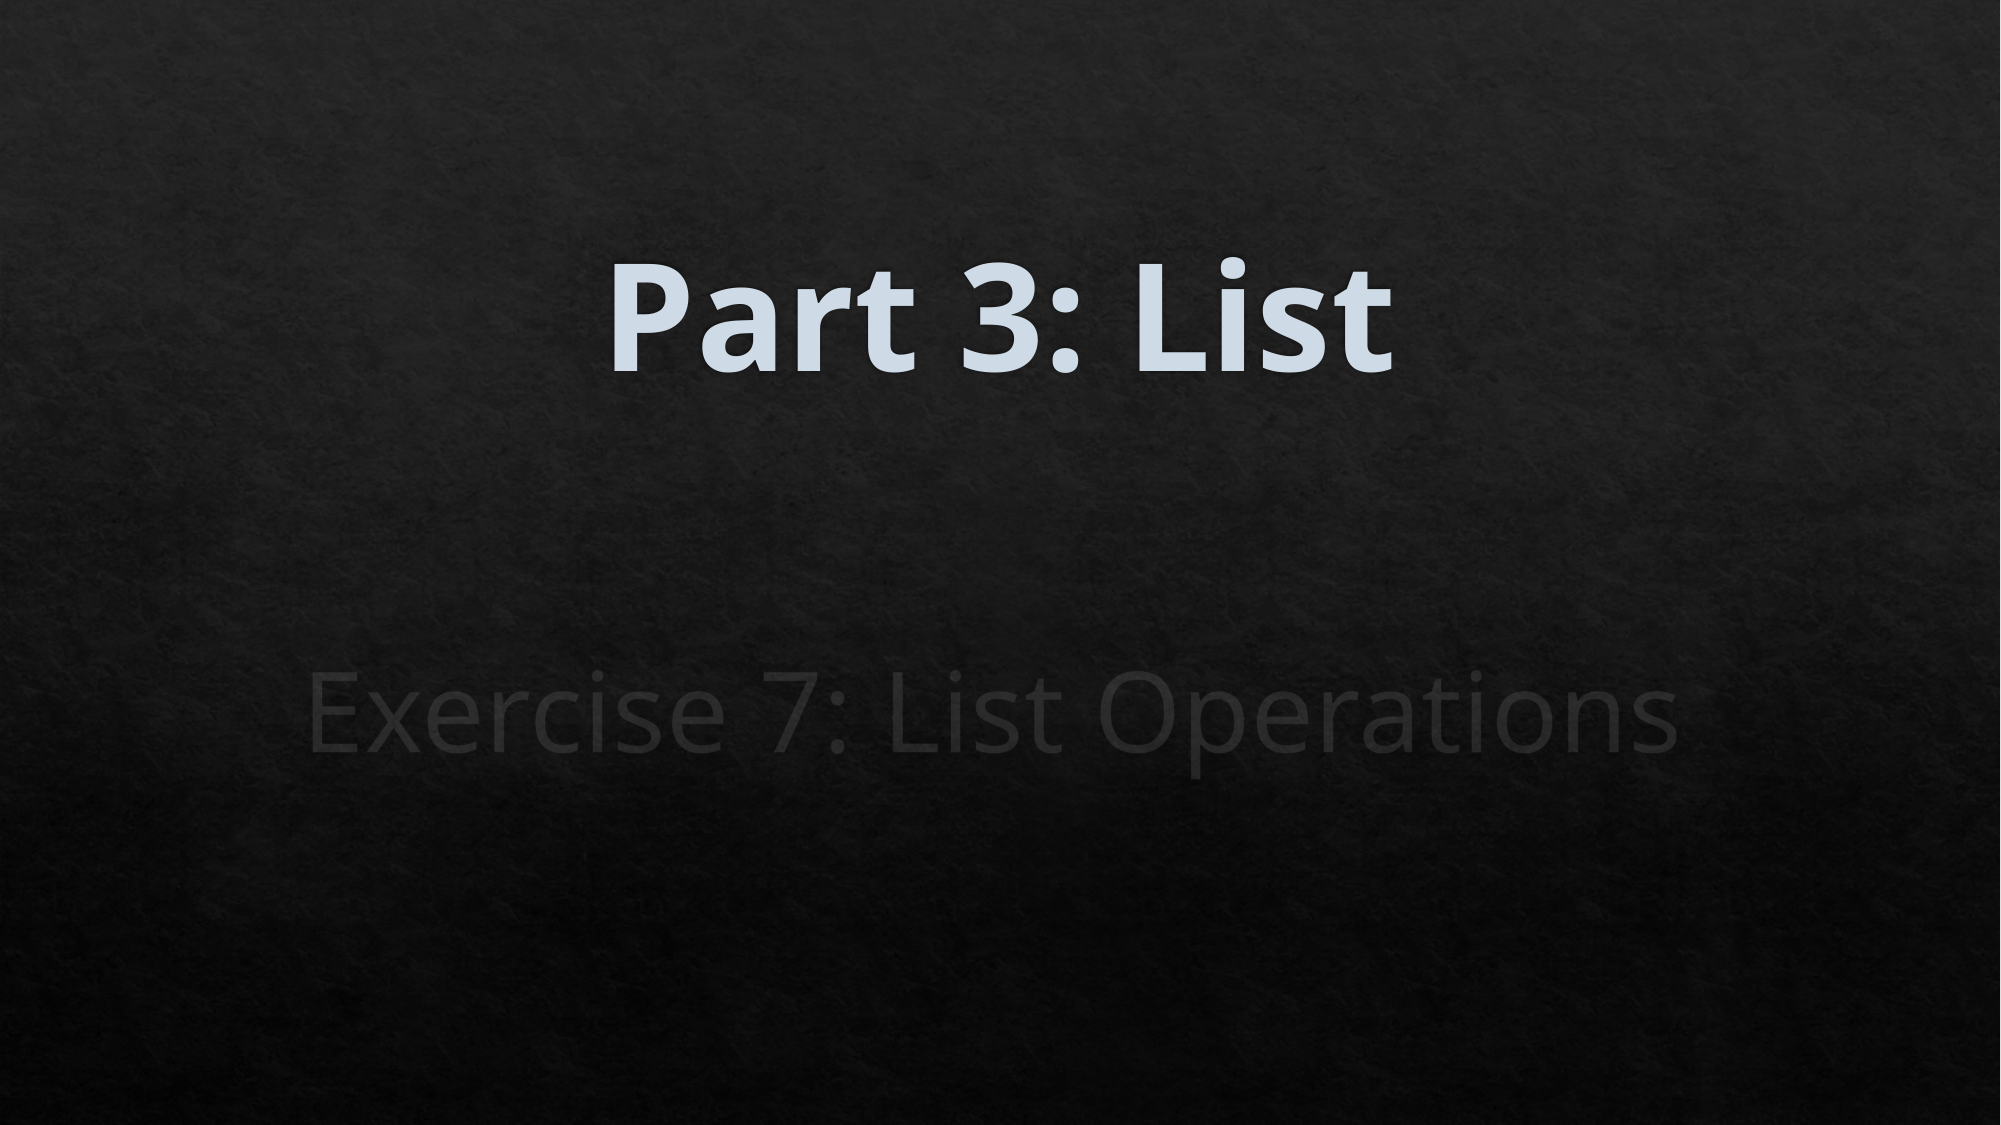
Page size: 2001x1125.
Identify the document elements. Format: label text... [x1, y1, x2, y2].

subtitle Exercise 7: List Operations [36, 619, 1948, 792]
title Part 3: List [224, 111, 1774, 412]
